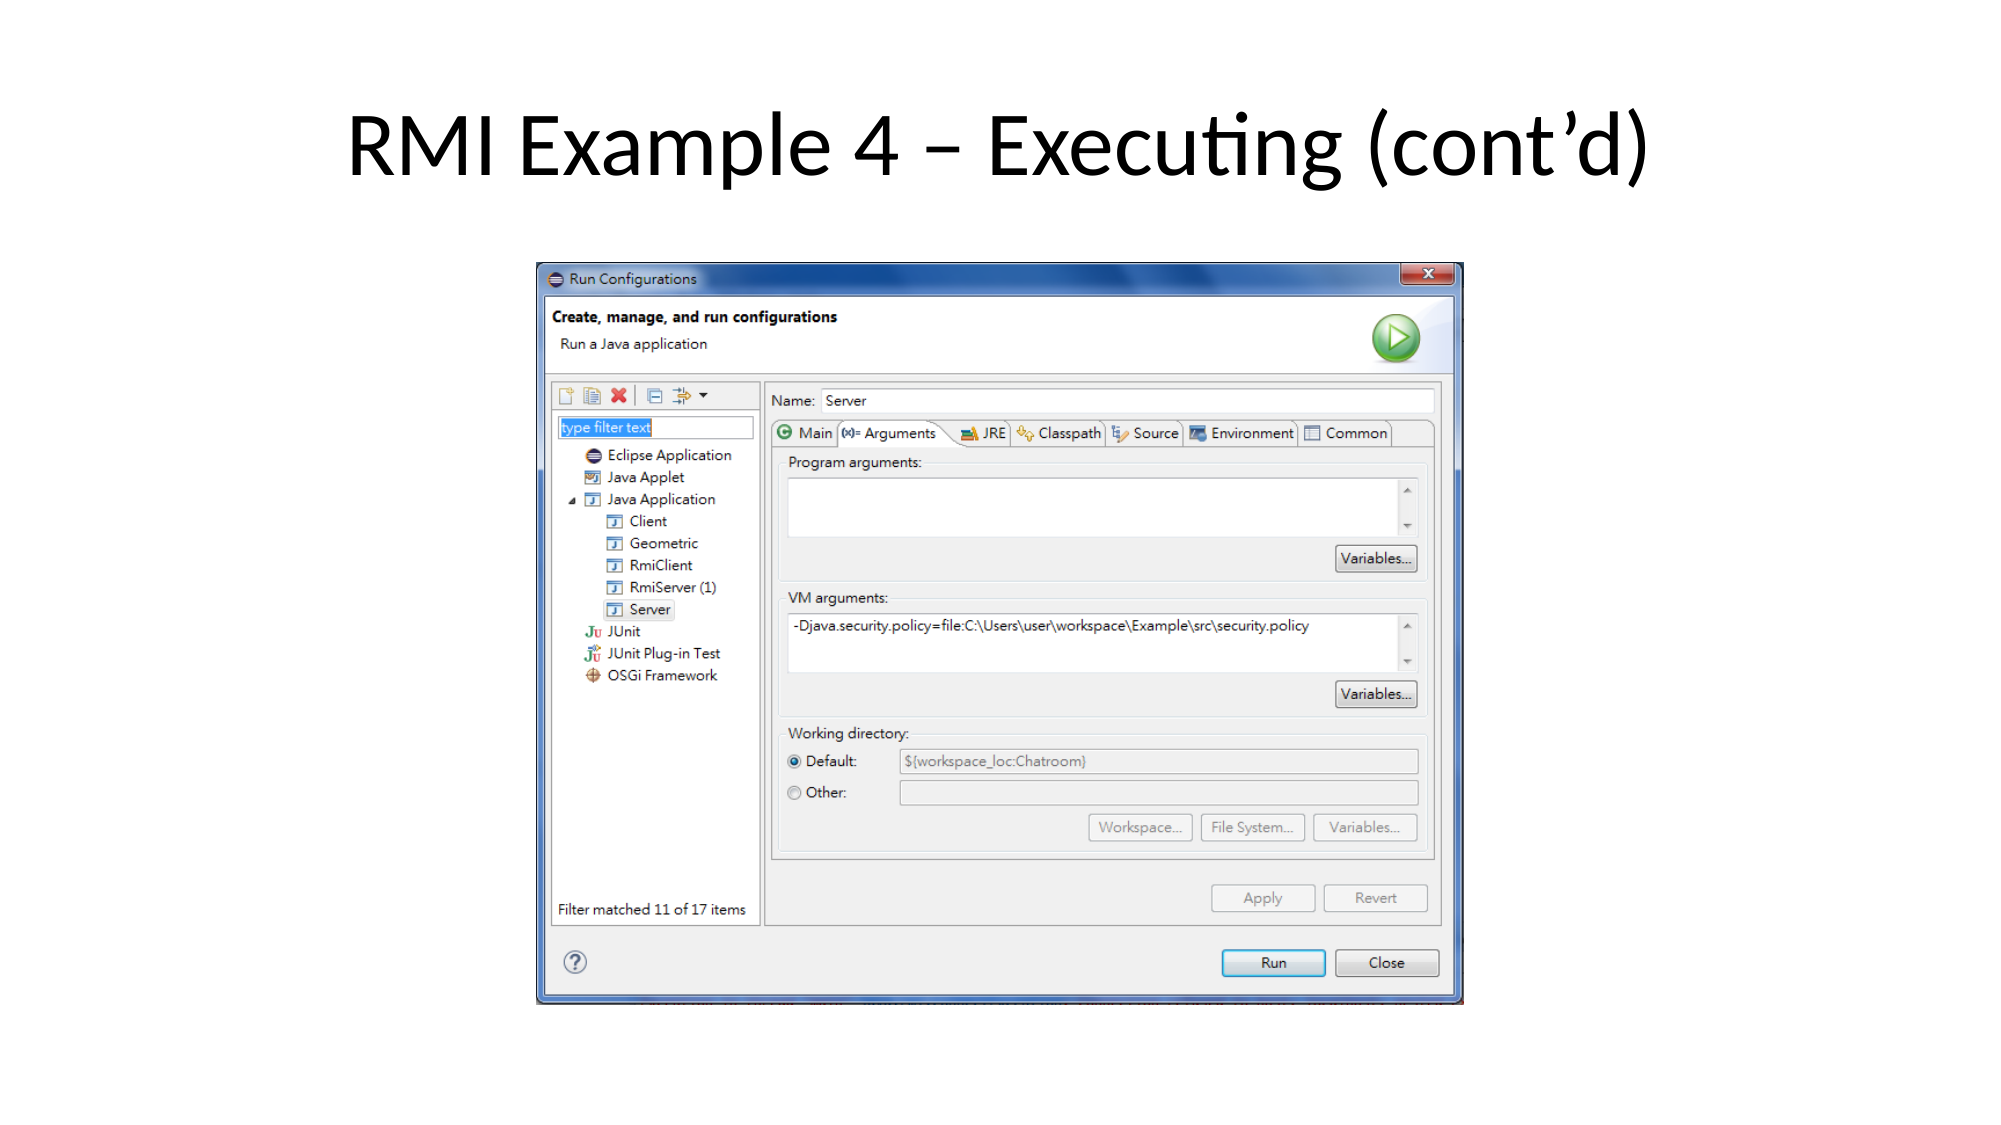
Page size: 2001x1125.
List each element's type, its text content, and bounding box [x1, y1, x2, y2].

title RMI Example 4 – Executing (cont’d) [99, 45, 1900, 233]
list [535, 262, 1465, 1006]
